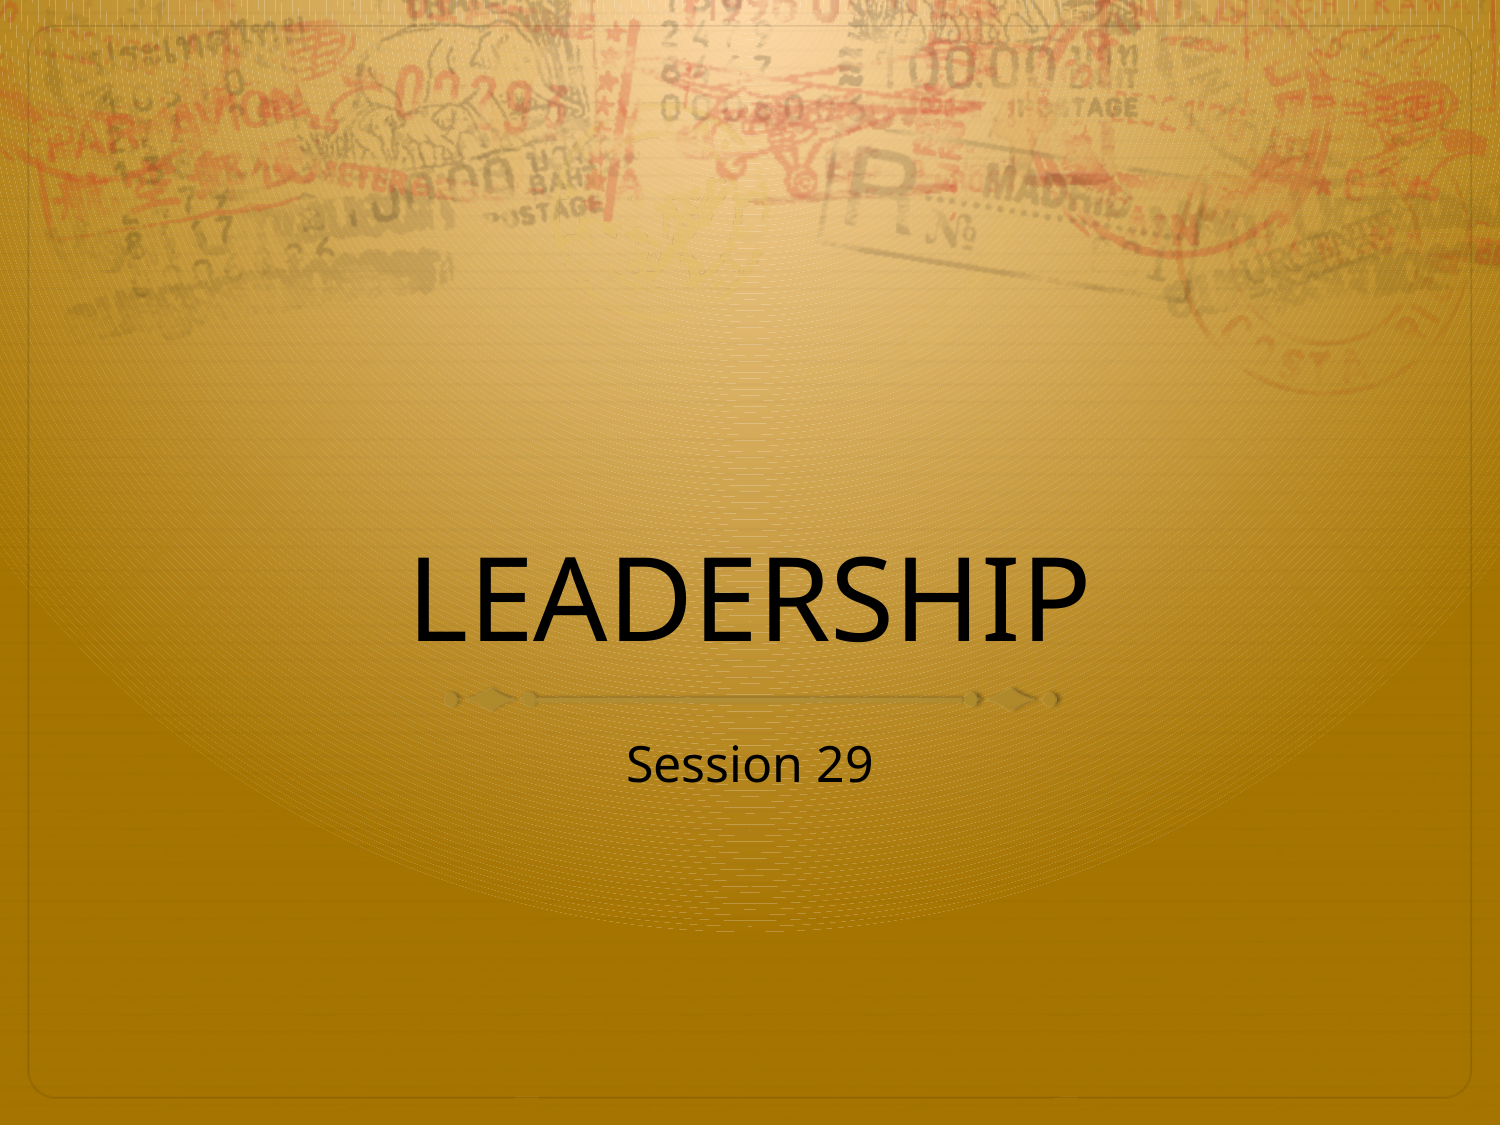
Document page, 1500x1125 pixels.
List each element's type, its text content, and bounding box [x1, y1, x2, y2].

title LEADERSHIP [93, 275, 1407, 673]
subtitle Session 29 [93, 725, 1407, 925]
picture [0, 0, 1500, 1125]
